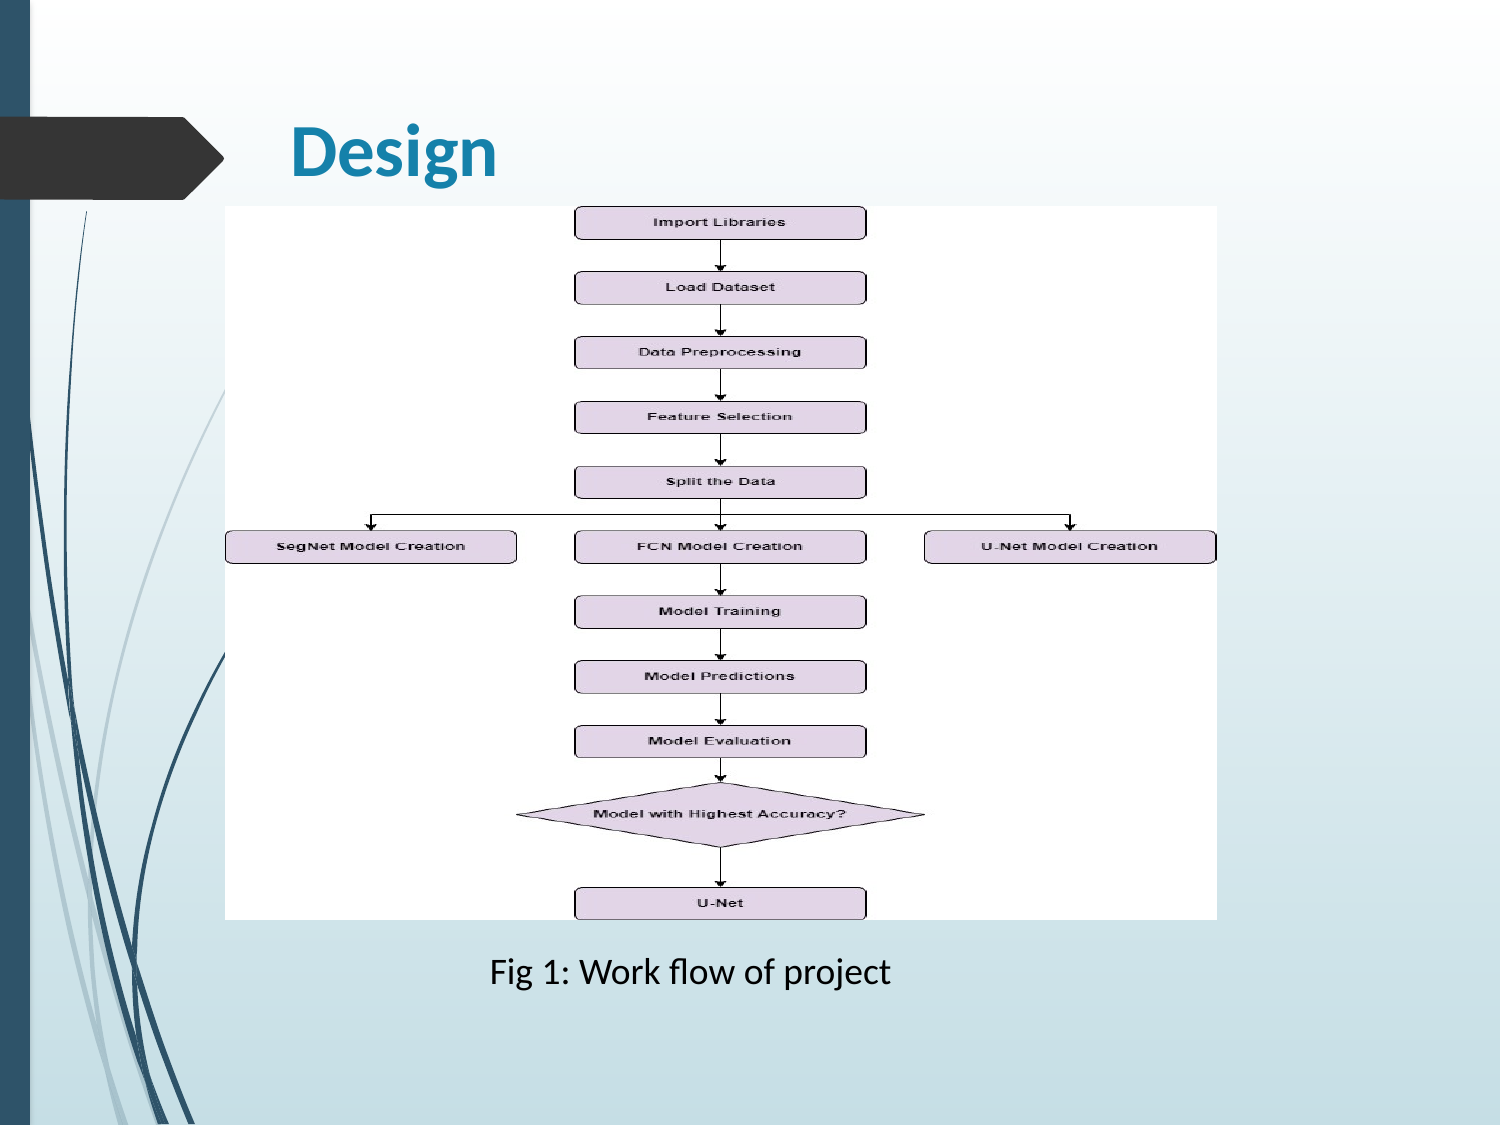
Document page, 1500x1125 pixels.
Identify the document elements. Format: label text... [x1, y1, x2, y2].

title Design [275, 94, 1356, 217]
picture [224, 206, 1217, 920]
text_box Fig 1: Work flow of project [474, 849, 1270, 999]
